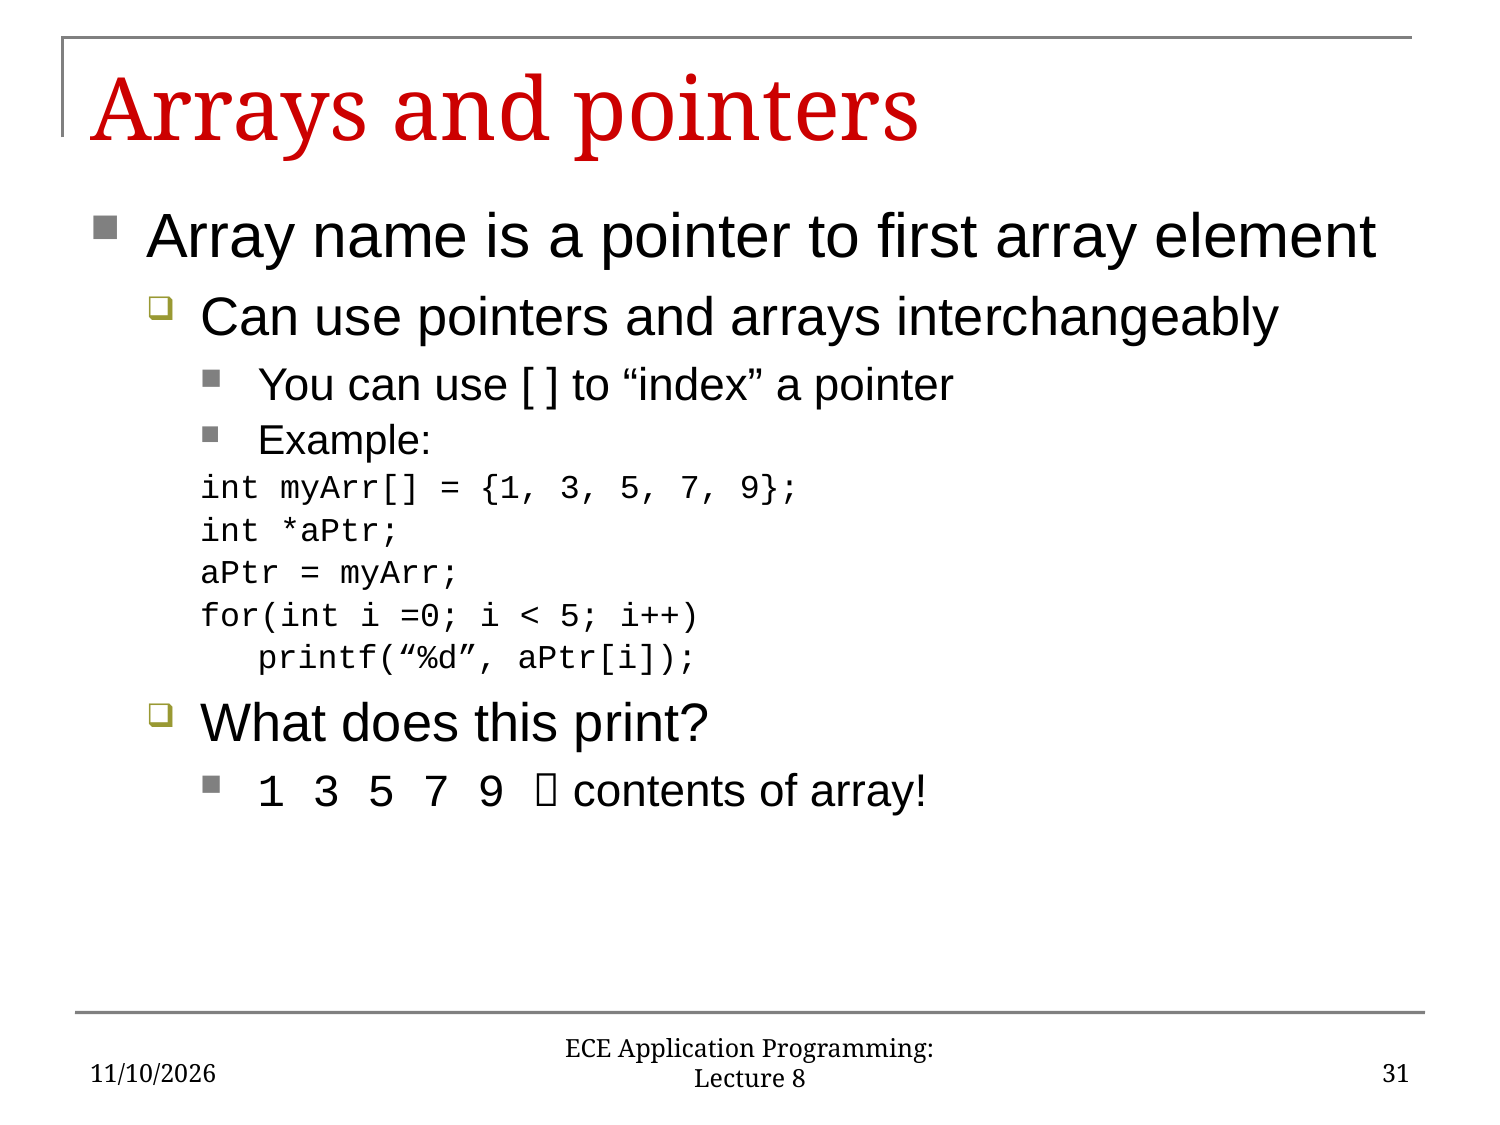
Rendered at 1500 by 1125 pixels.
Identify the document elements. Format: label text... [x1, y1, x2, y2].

list Array name is a pointer to first array element Can use pointers and arrays interchangeably You can use [ ] to “index” a pointer Example: int myArr[] = {1, 3, 5, 7, 9}; int *aPtr; aPtr = myArr; for(int i =0; i < 5; i++) printf(“%d”, aPtr[i]); What does this print? 1 3 5 7 9  contents of array! [75, 187, 1425, 1006]
footer ECE Application Programming: Lecture 8 [512, 1024, 988, 1101]
title Arrays and pointers [75, 45, 1425, 163]
slide_number 31 [1074, 1023, 1426, 1100]
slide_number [74, 1023, 426, 1100]
